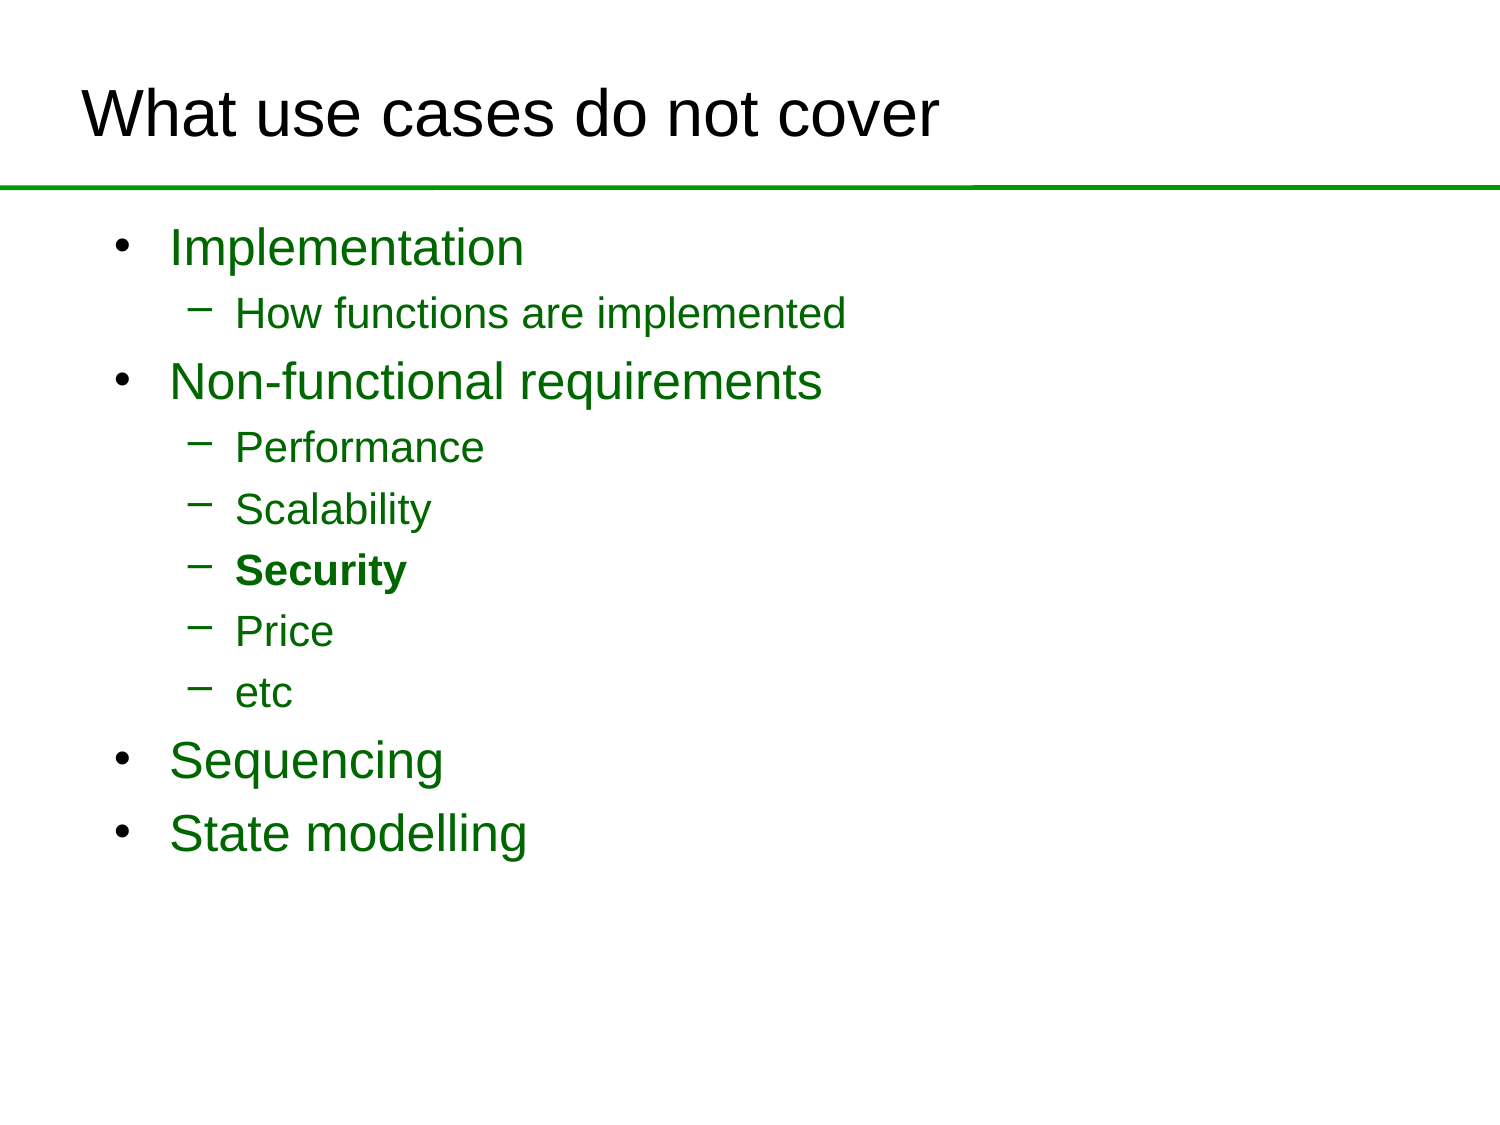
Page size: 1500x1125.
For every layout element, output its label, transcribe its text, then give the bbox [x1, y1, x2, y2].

title What use cases do not cover [66, 31, 1412, 188]
list Implementation How functions are implemented Non-functional requirements Performance Scalability Security Price etc Sequencing State modelling [97, 206, 1417, 1044]
